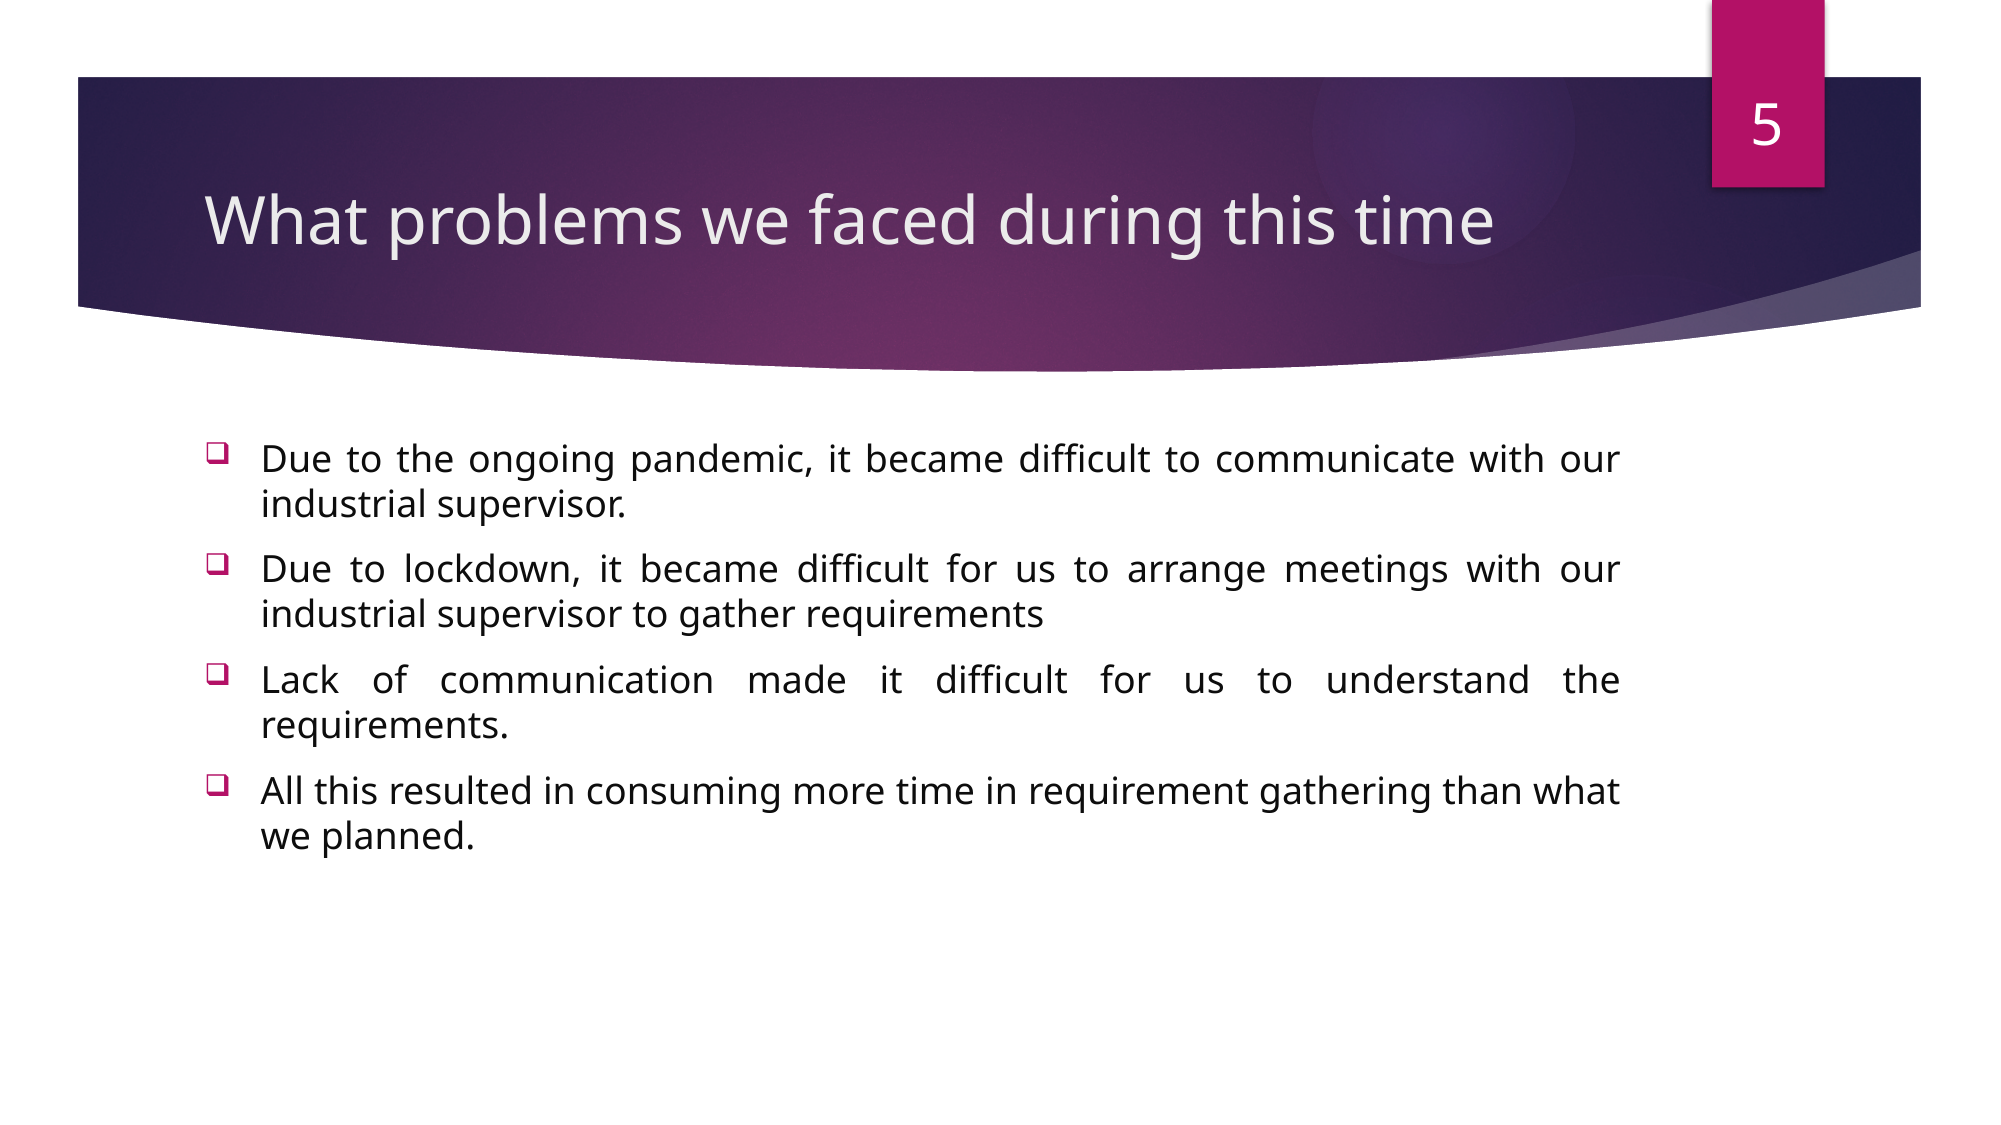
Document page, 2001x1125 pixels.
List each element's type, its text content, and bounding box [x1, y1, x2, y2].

title What problems we faced during this time [189, 159, 1627, 276]
list Due to the ongoing pandemic, it became difficult to communicate with our industrial supervisor. Due to lockdown, it became difficult for us to arrange meetings with our industrial supervisor to gather requirements Lack of communication made it difficult for us to understand the requirements. All this resulted in consuming more time in requirement gathering than what we planned. [189, 427, 1638, 988]
slide_number 5 [1698, 48, 1836, 175]
